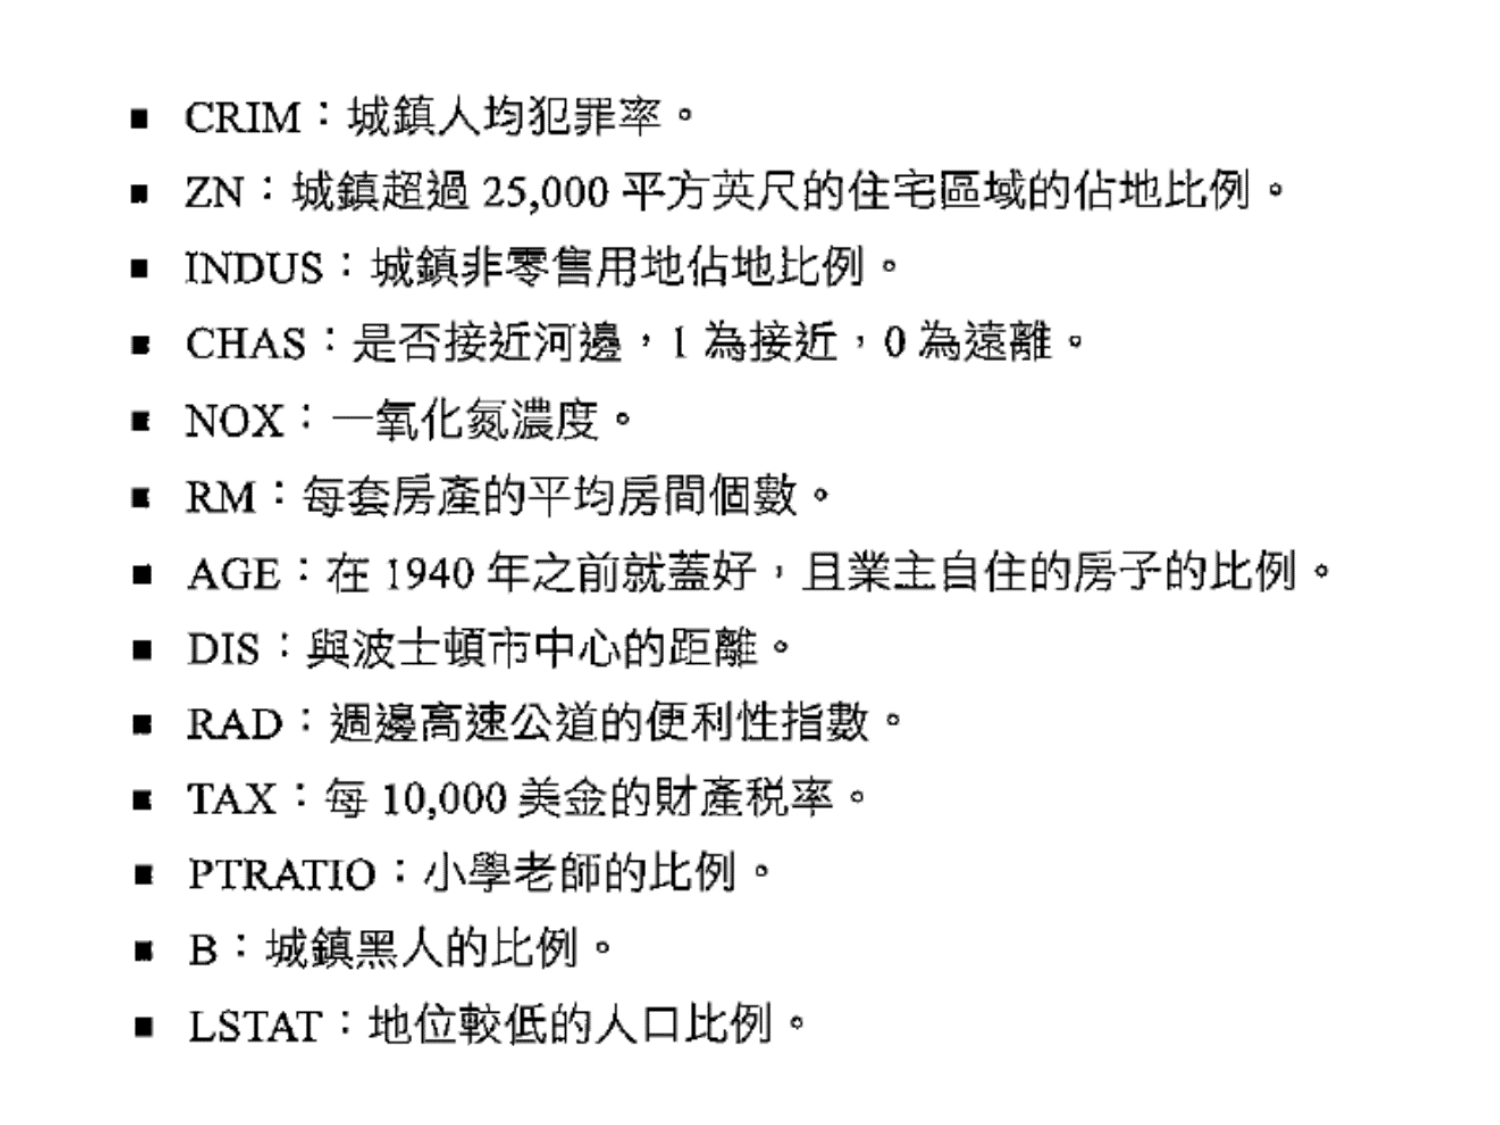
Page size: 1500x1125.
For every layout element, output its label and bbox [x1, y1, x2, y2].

picture [111, 73, 1361, 1070]
